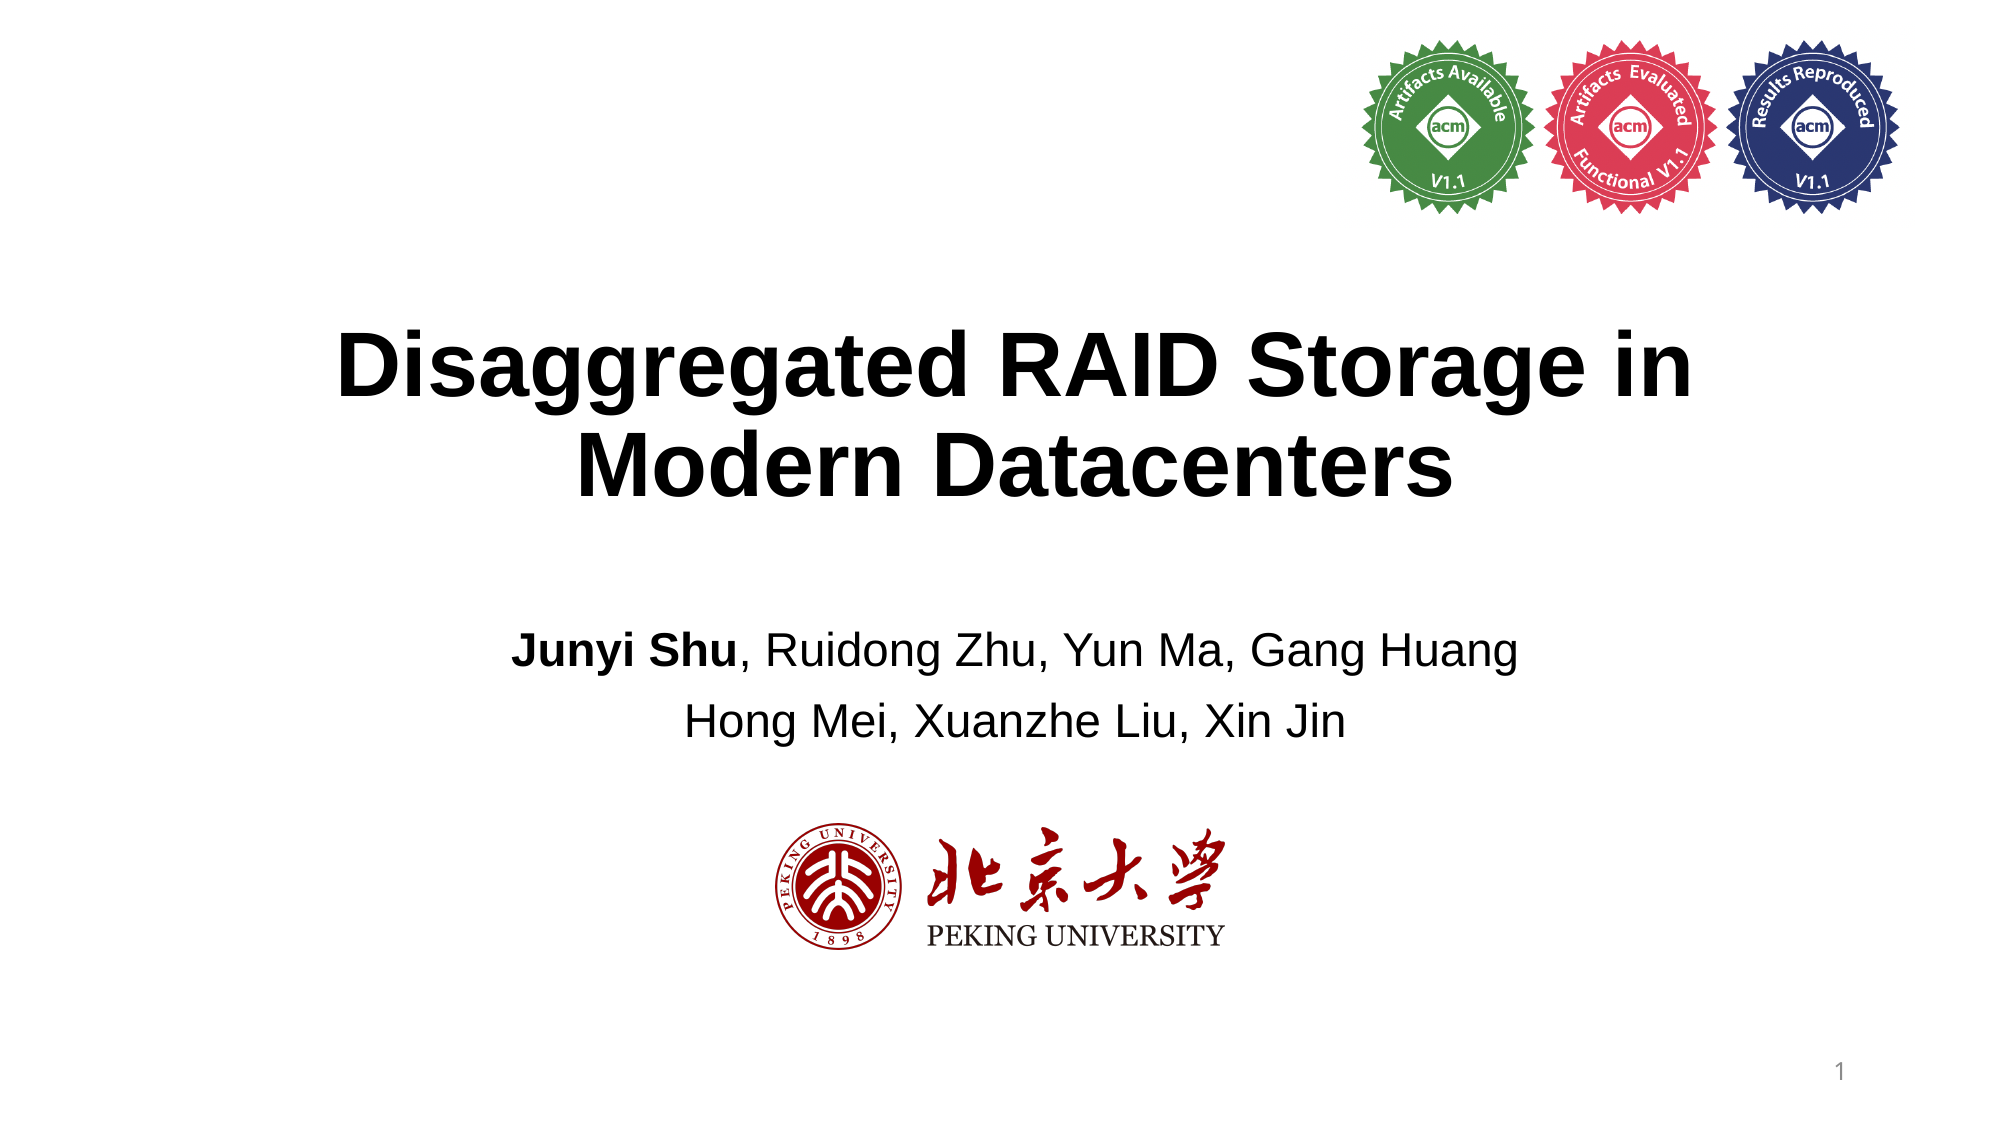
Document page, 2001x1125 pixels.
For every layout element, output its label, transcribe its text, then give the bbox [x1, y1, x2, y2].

picture [775, 823, 1225, 950]
text_box Junyi Shu, Ruidong Zhu, Yun Ma, Gang Huang Hong Mei, Xuanzhe Liu, Xin Jin [290, 617, 1742, 756]
picture [1334, 22, 1915, 228]
text_box Disaggregated RAID Storage in Modern Datacenters [226, 274, 1806, 559]
slide_number 1 [1412, 1042, 1863, 1103]
